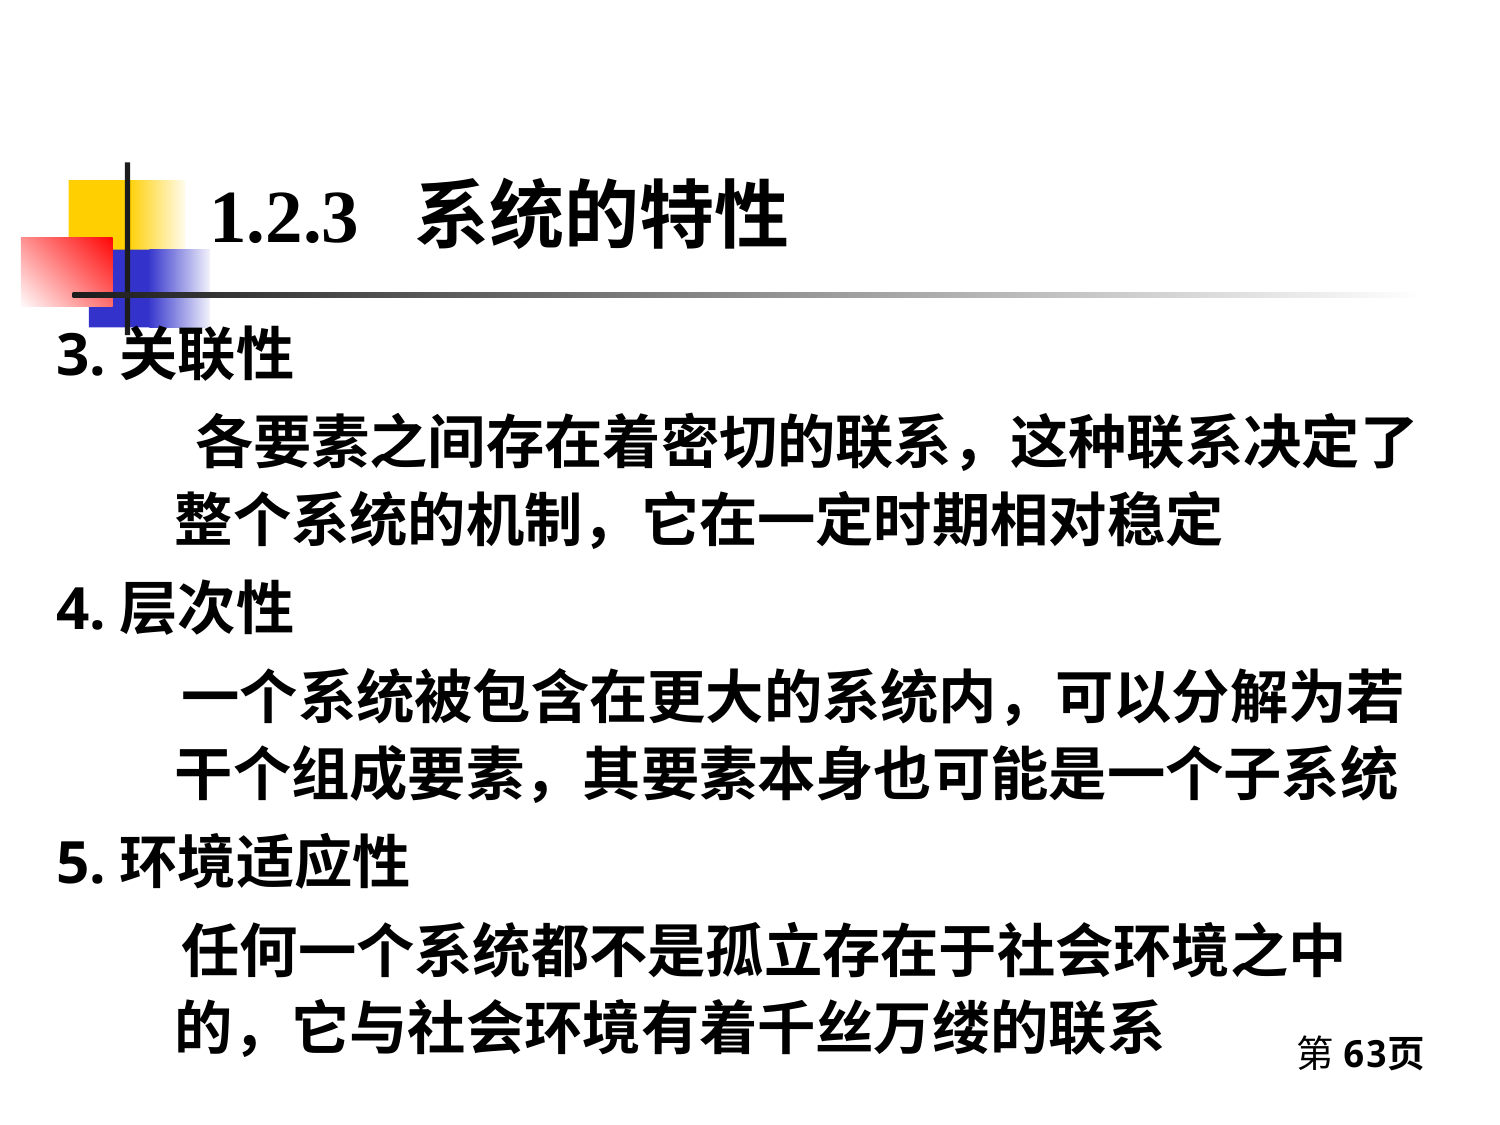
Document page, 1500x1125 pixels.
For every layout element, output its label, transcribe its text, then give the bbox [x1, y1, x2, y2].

list 3.关联性 各要素之间存在着密切的联系，这种联系决定了整个系统的机制，它在一定时期相对稳定 4.层次性 一个系统被包含在更大的系统内，可以分解为若干个组成要素，其要素本身也可能是一个子系统 5.环境适应性 任何一个系统都不是孤立存在于社会环境之中的，它与社会环境有着千丝万缕的联系 [40, 302, 1442, 978]
text_box 1.2.3 系统的特性 [194, 137, 1128, 288]
